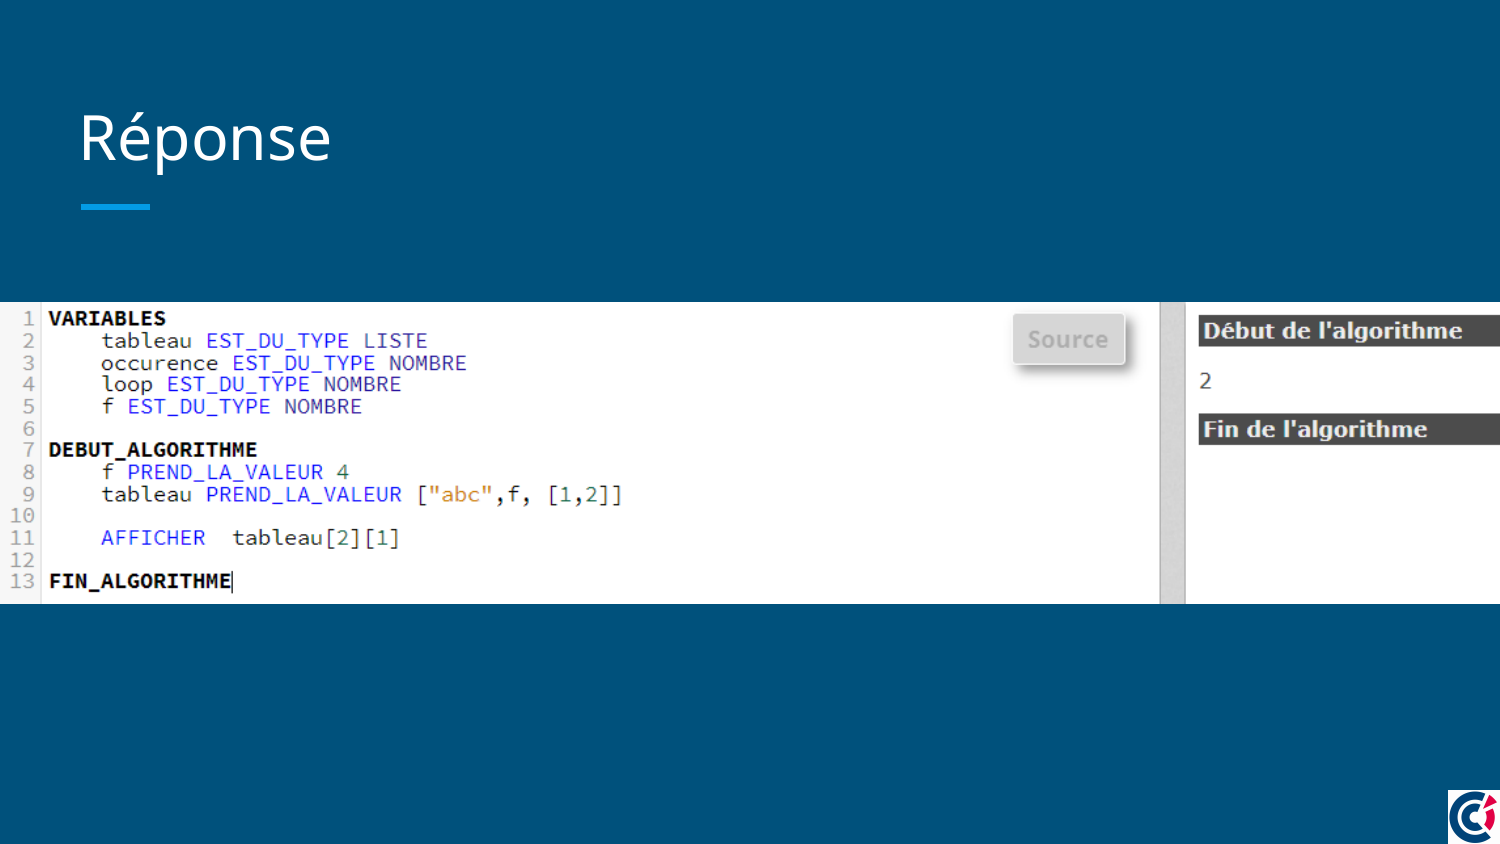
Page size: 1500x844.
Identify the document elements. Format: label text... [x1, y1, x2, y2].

picture [1449, 791, 1500, 844]
picture [0, 303, 1500, 603]
title Réponse [63, 75, 1437, 188]
